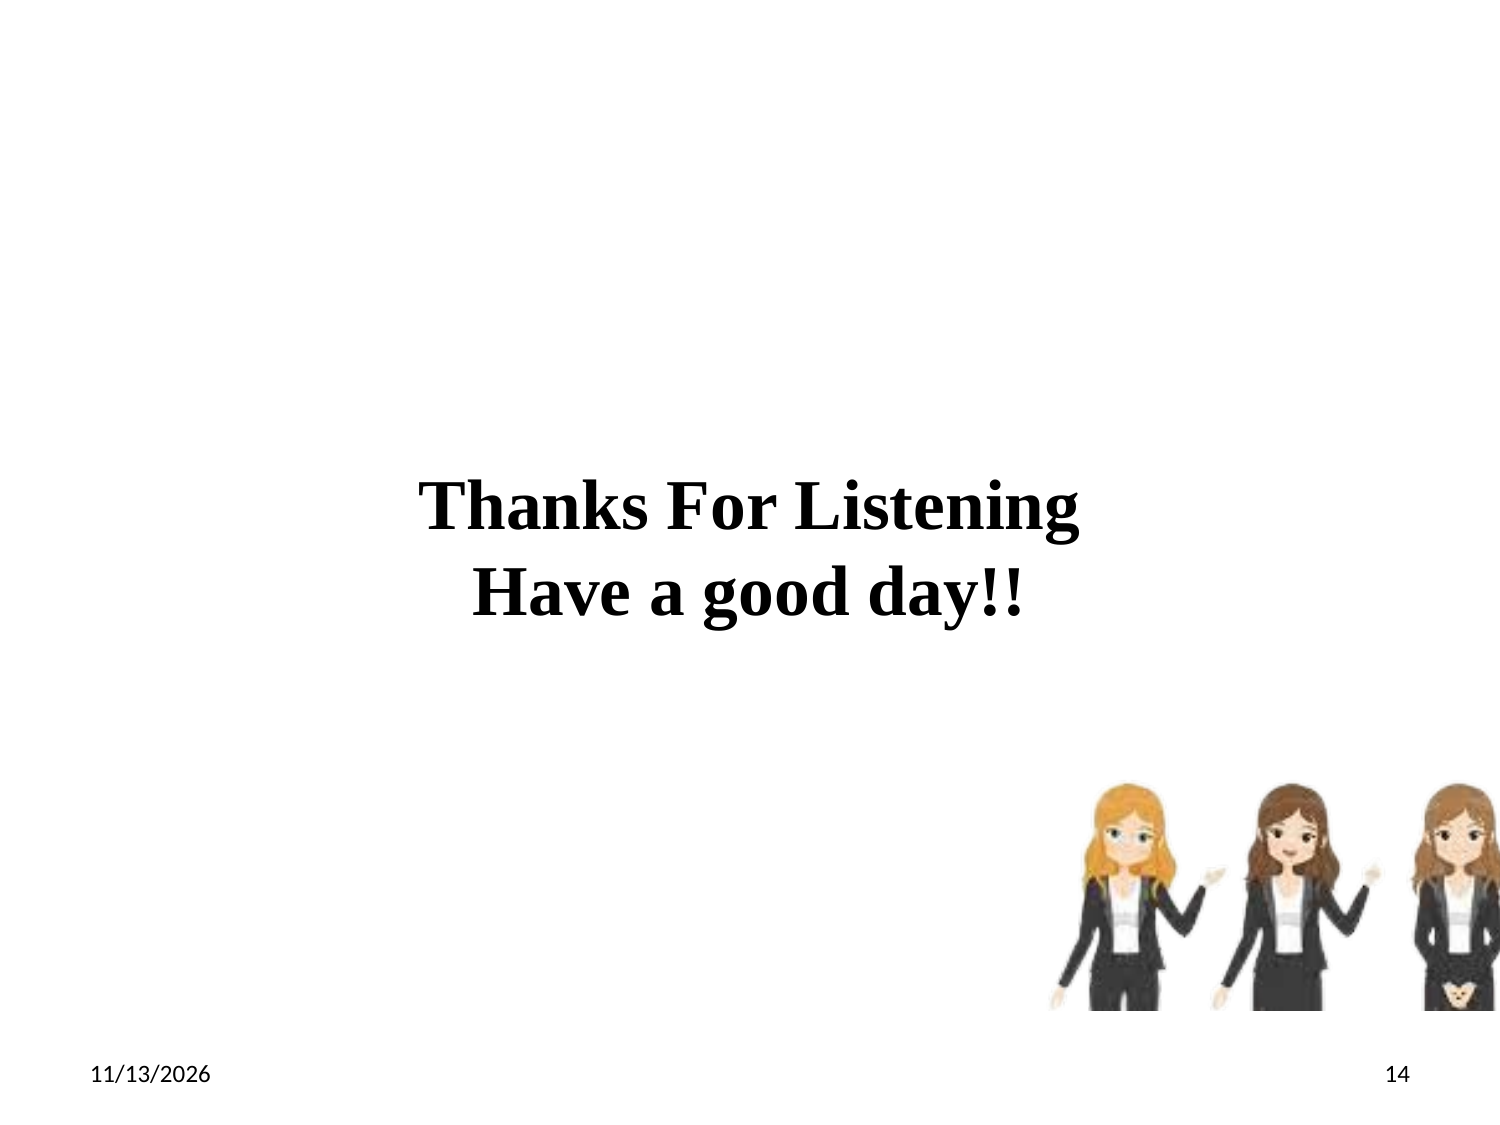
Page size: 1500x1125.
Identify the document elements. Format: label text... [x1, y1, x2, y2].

slide_number <number> [1074, 1042, 1425, 1103]
picture [1024, 749, 1500, 1011]
title Thanks For Listening Have a good day!! [75, 450, 1425, 638]
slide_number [75, 1042, 425, 1103]
